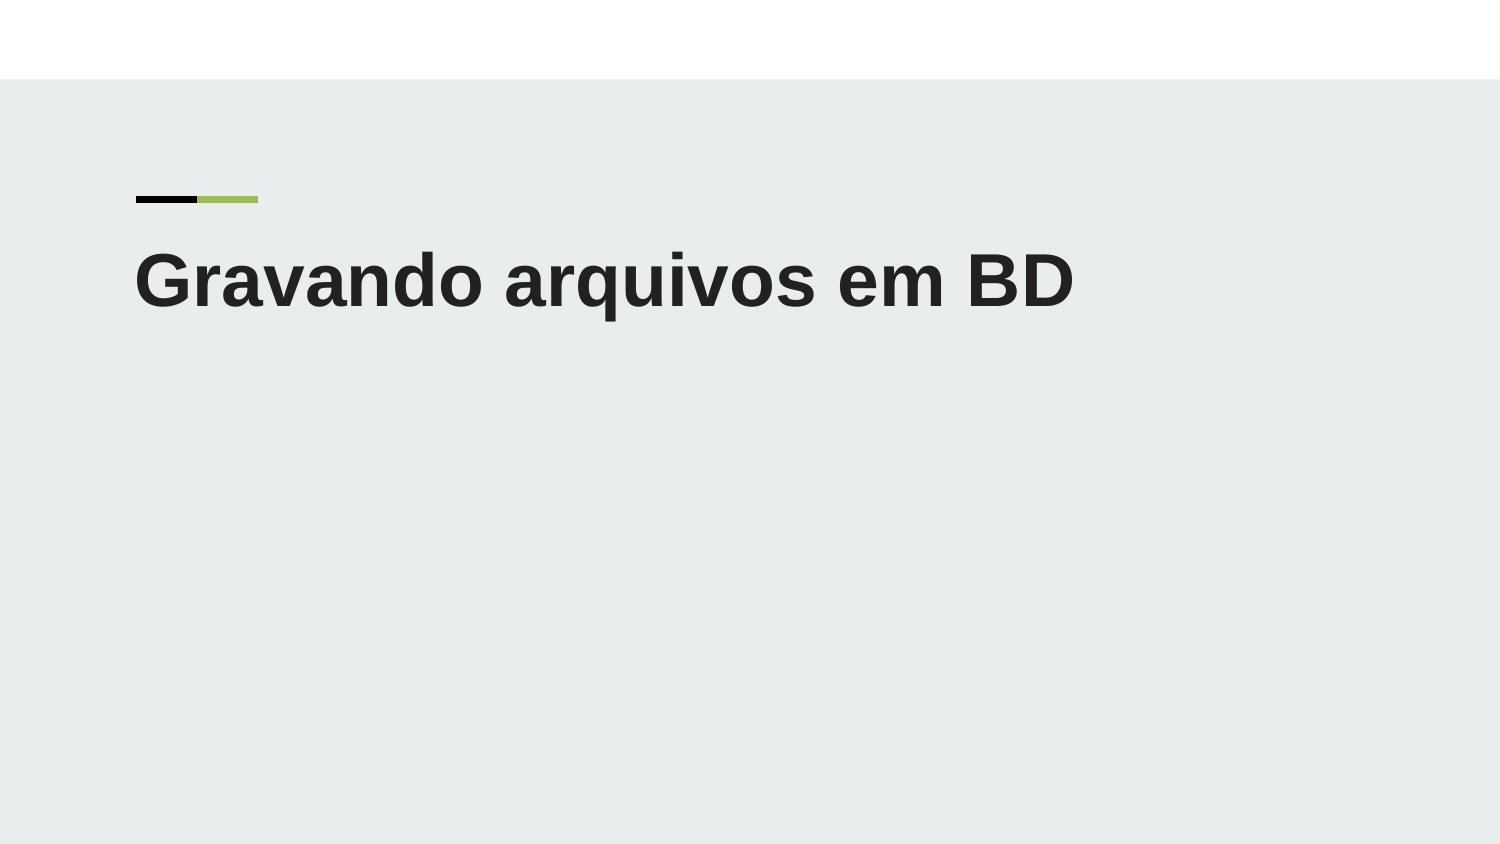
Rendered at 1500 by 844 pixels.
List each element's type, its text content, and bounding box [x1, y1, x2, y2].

text_box Gravando arquivos em BD [119, 216, 1381, 490]
